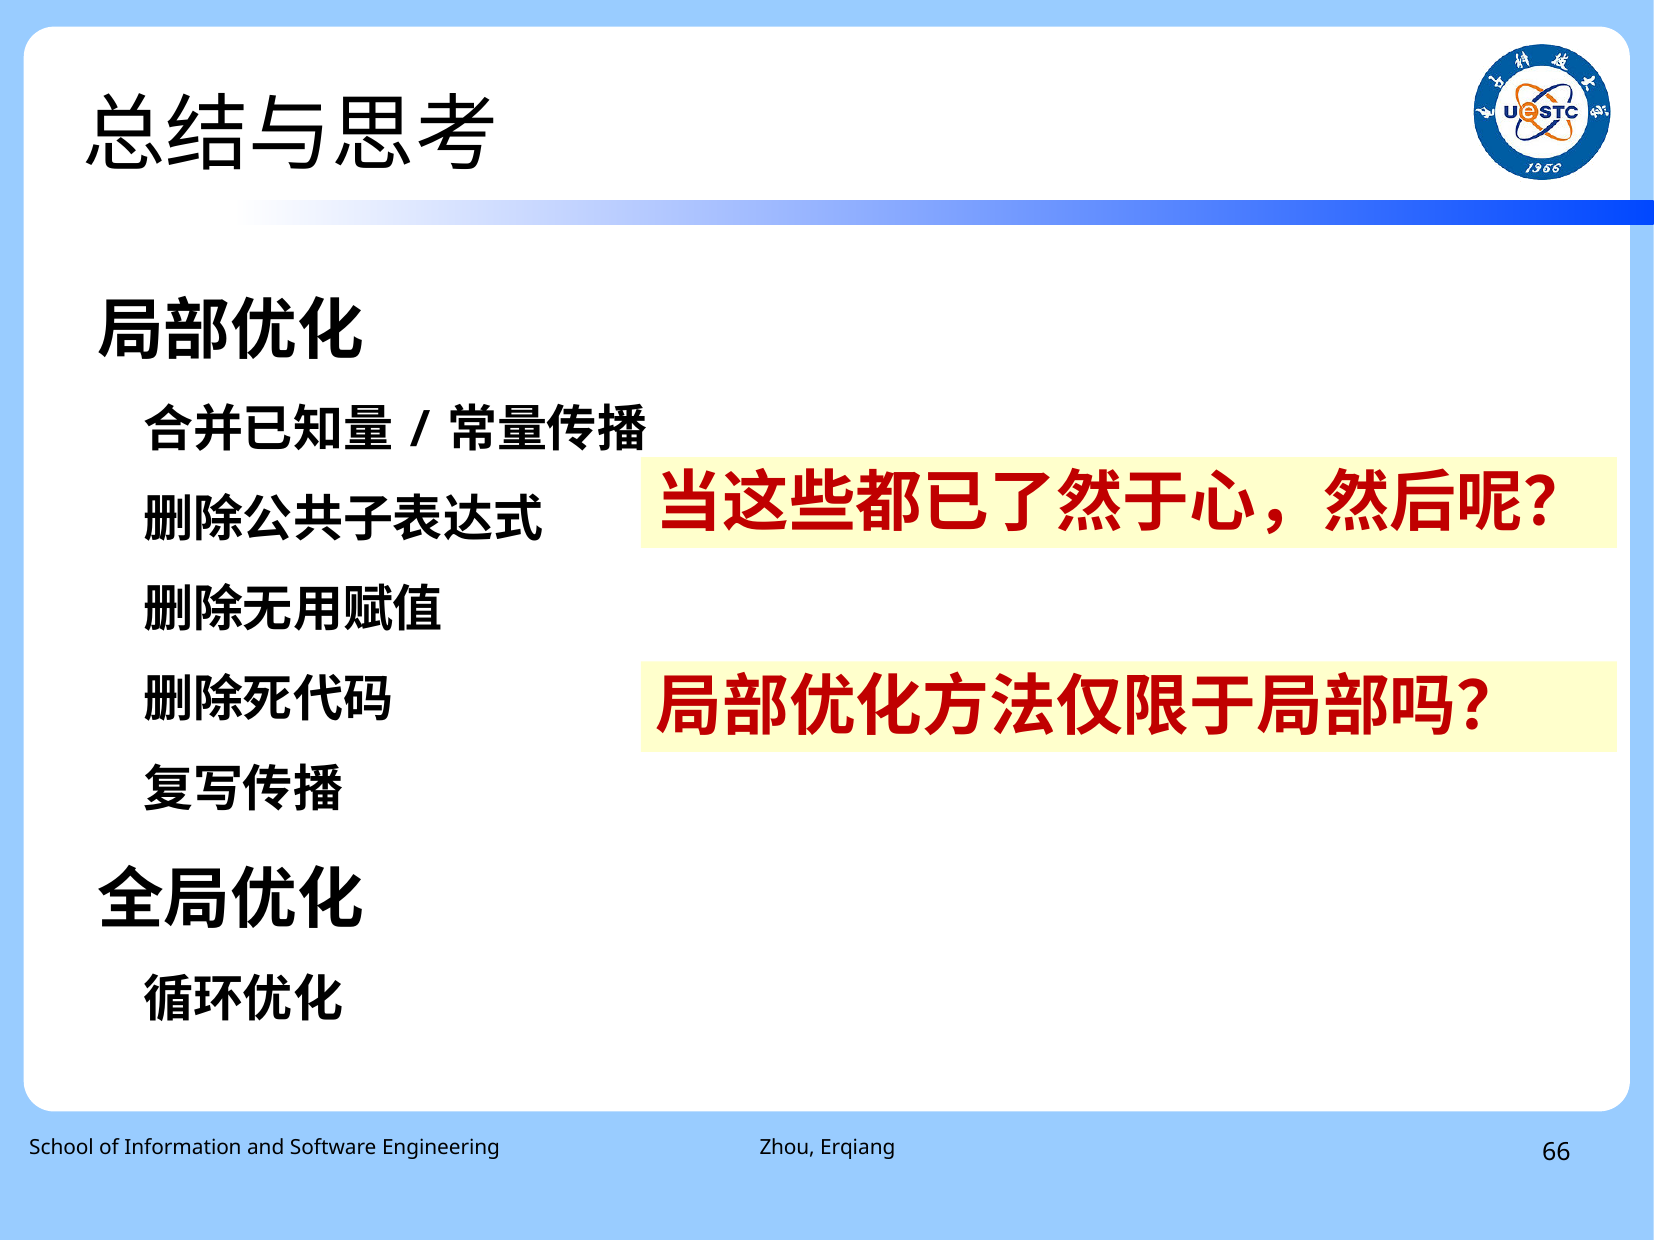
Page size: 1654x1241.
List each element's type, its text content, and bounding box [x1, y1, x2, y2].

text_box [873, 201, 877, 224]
text_box School of Information and Software Engineering [23, 1129, 532, 1215]
text_box 局部优化 合并已知量/常量传播 删除公共子表达式 删除无用赋值 删除死代码 复写传播 全局优化 循环优化 [82, 238, 797, 1034]
title 总结与思考 [82, 49, 1370, 201]
picture [1464, 35, 1619, 189]
text_box [1185, 1129, 1571, 1215]
text_box Zhou, Erqiang [565, 1129, 1090, 1215]
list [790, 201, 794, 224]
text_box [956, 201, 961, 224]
text_box 当这些都已了然于心，然后呢？ [797, 457, 1617, 548]
text_box 局部优化方法仅限于局部吗？ [640, 661, 1617, 752]
